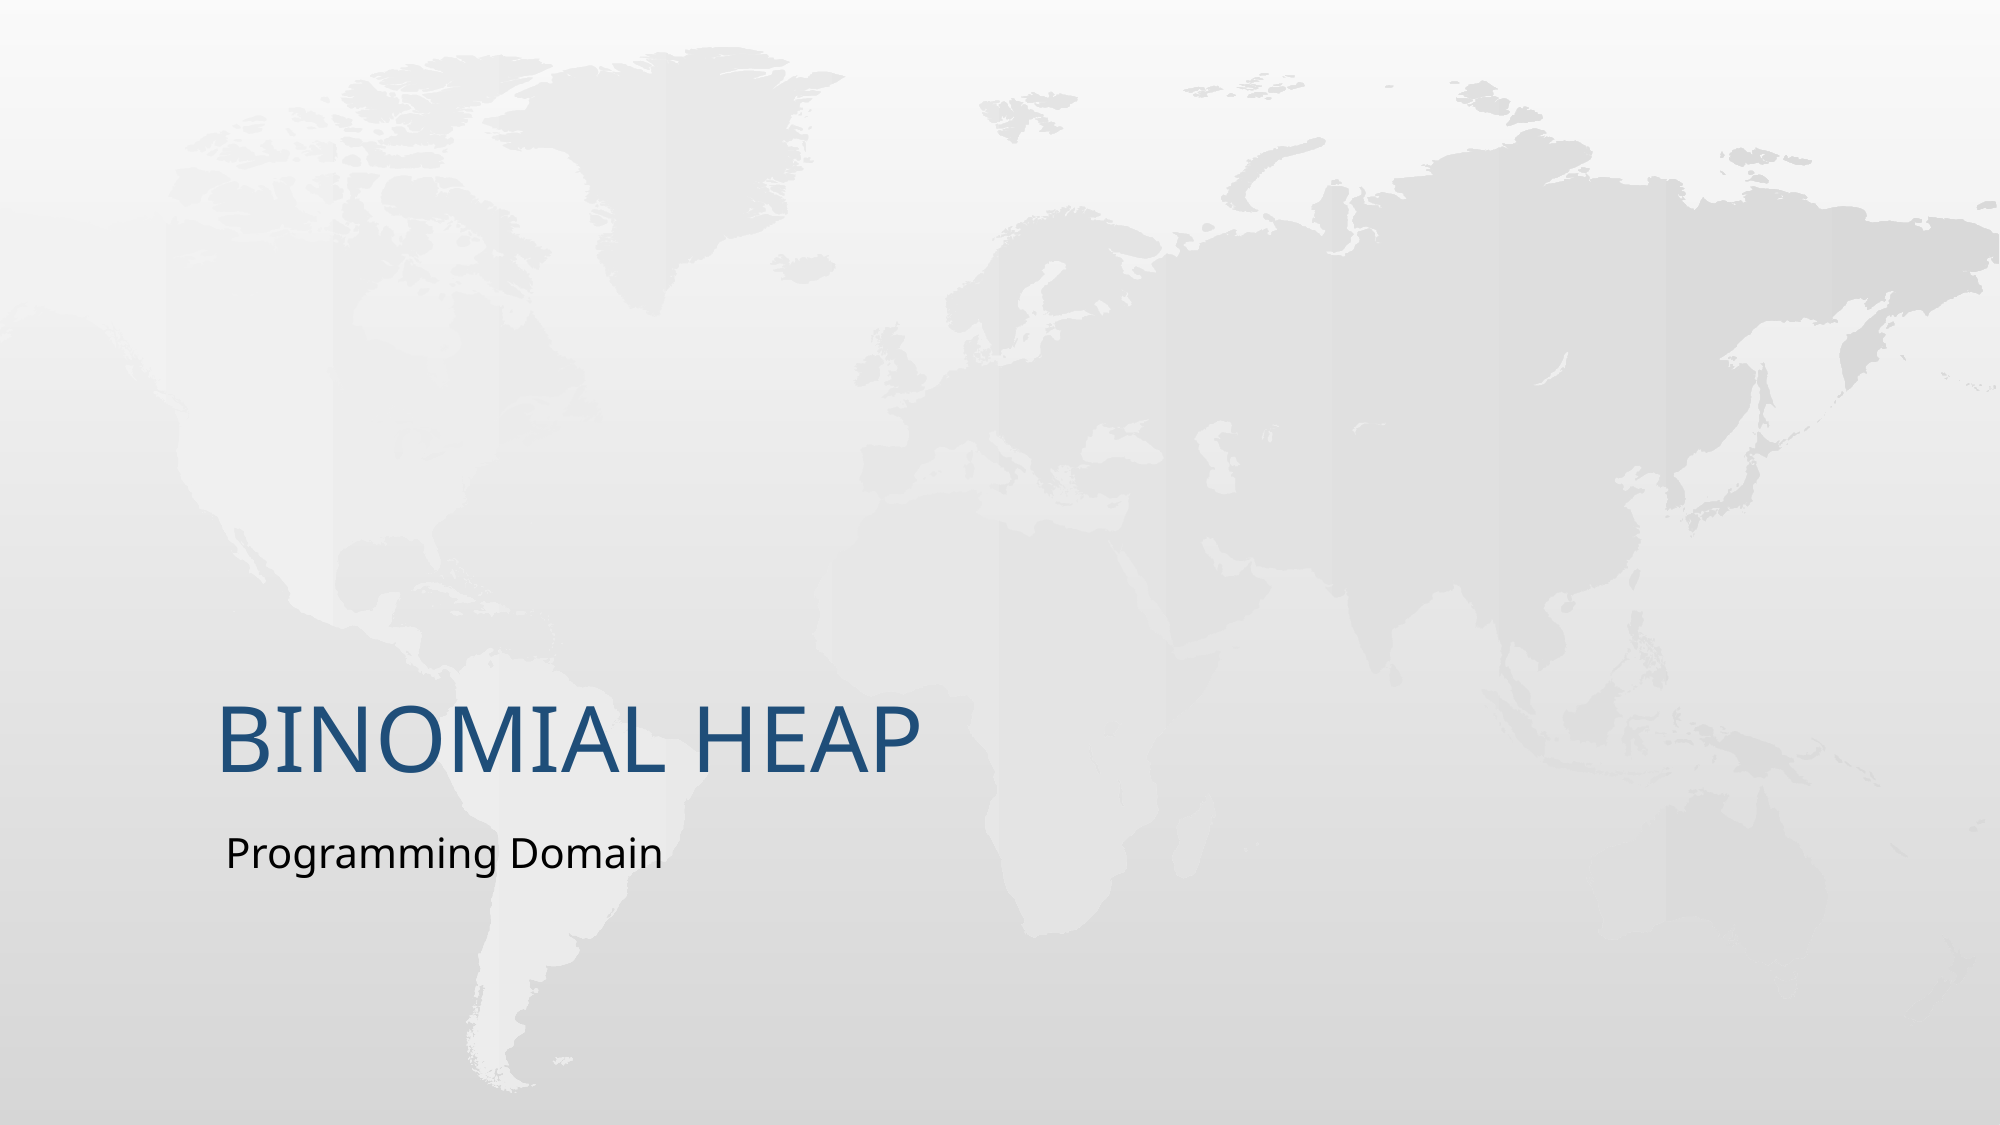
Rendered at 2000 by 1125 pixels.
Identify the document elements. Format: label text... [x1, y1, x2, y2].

subtitle Programming Domain [199, 825, 1488, 1013]
title Binomial heap [199, 299, 1800, 800]
